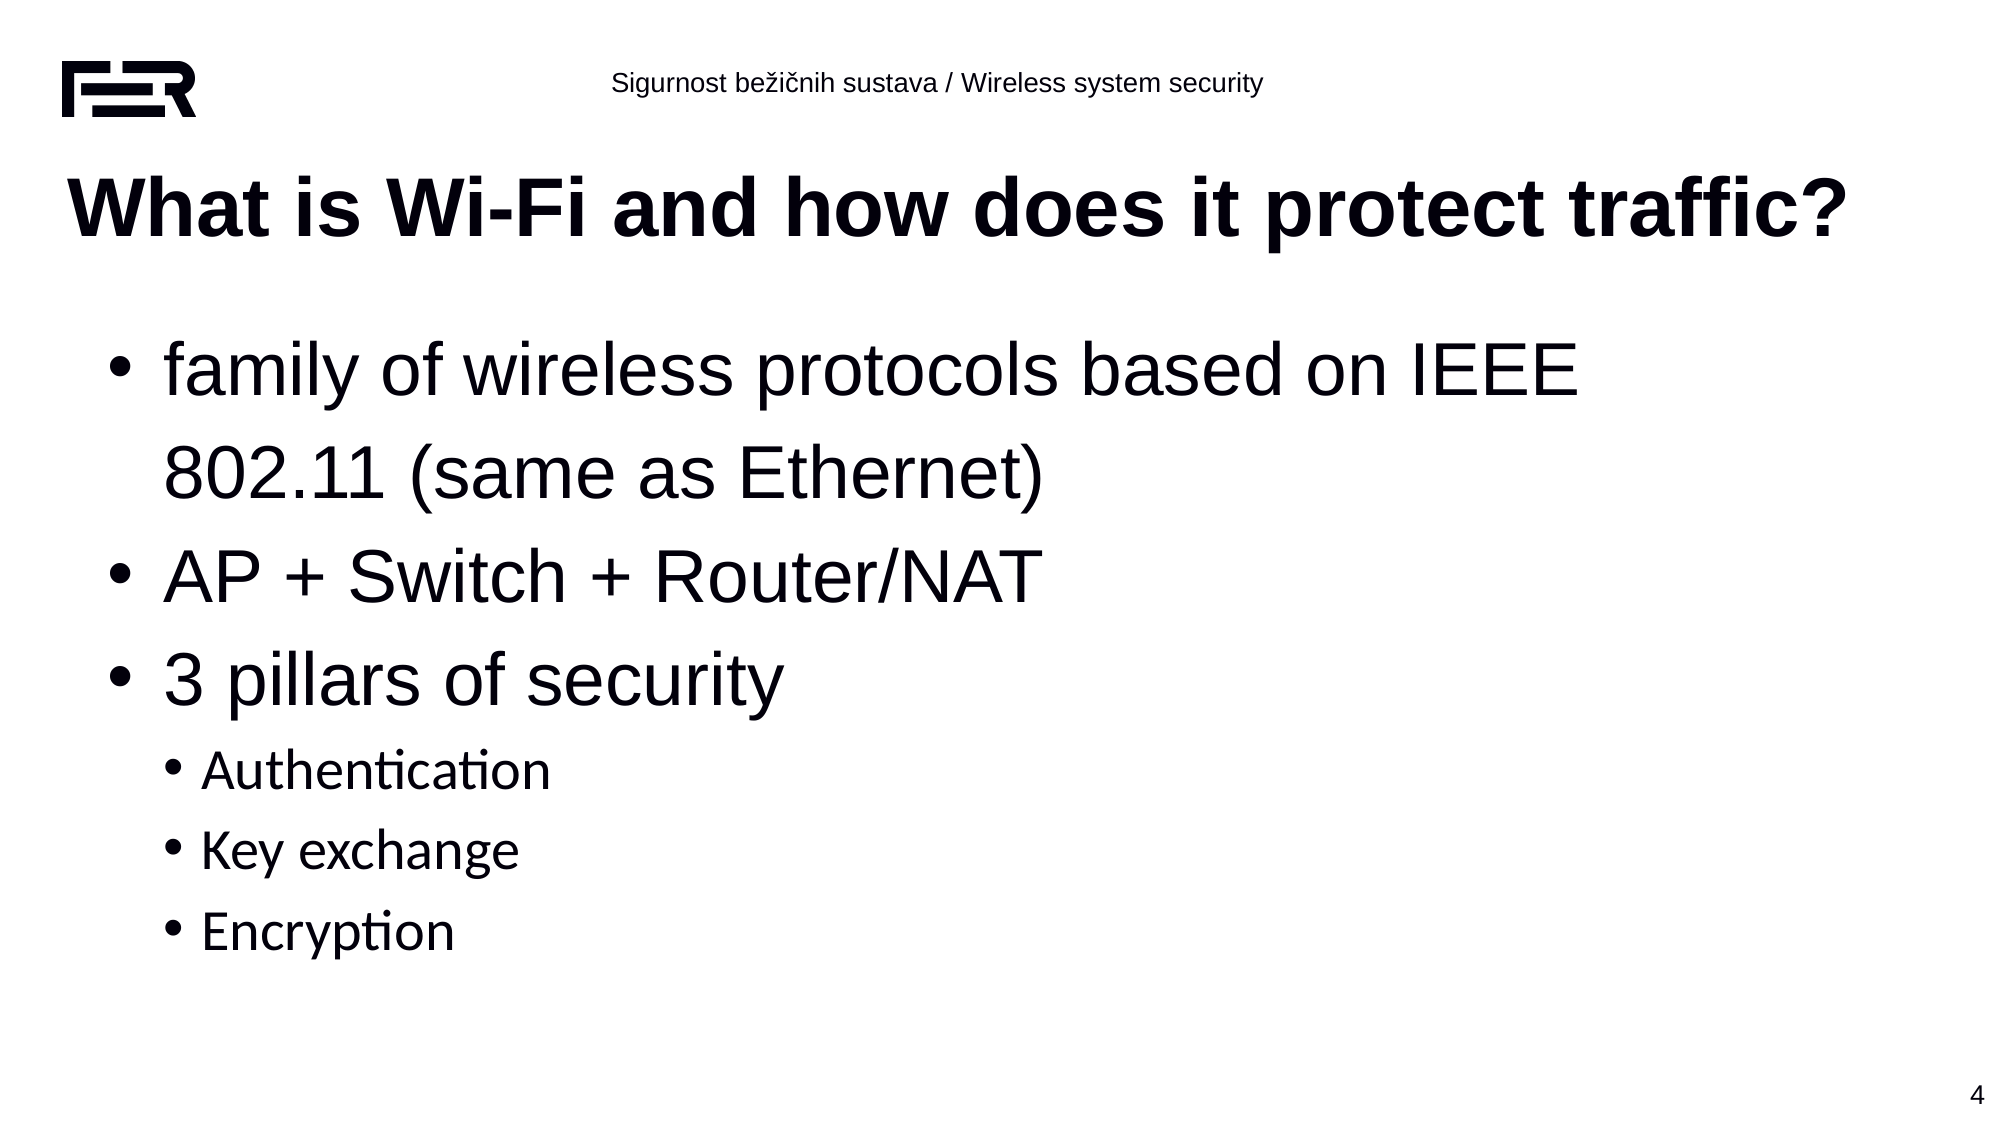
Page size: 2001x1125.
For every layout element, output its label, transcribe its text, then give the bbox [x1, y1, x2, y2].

picture [62, 61, 196, 117]
slide_number ‹#› [1879, 1038, 2000, 1125]
list family of wireless protocols based on IEEE 802.11 (same as Ethernet) AP + Switch + Router/NAT 3 pillars of security Authentication Key exchange Encryption [92, 299, 1799, 949]
list What is Wi-Fi and how does it protect traffic? [52, 142, 1880, 261]
